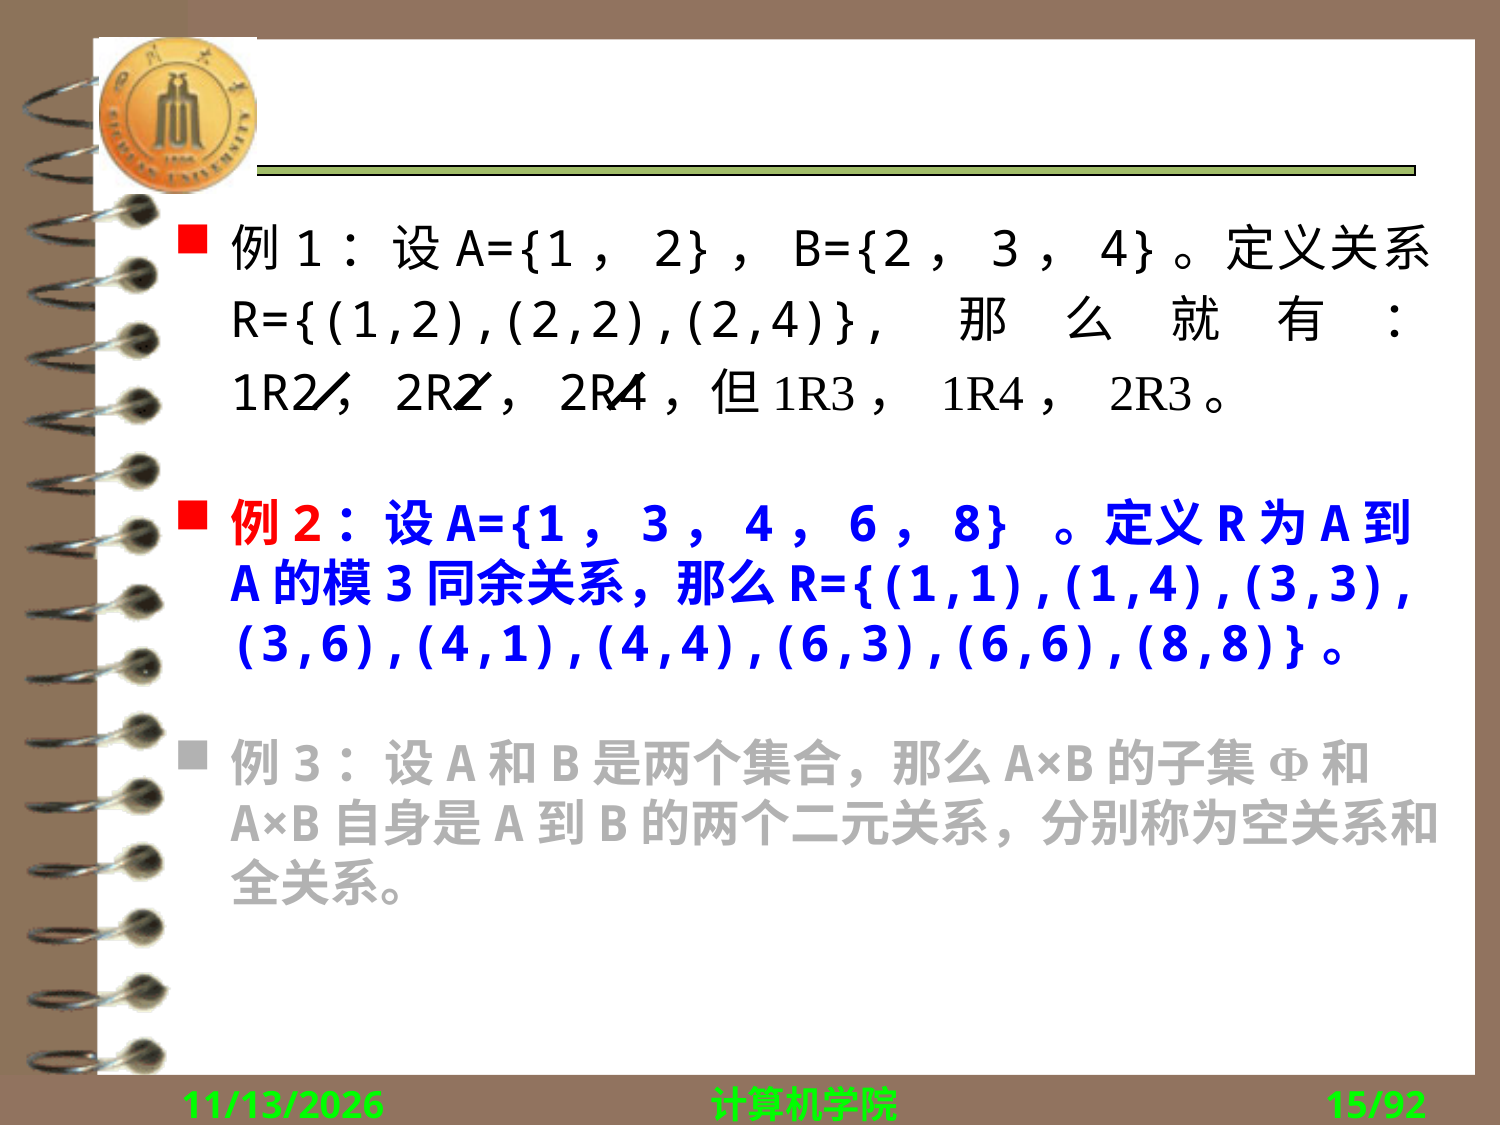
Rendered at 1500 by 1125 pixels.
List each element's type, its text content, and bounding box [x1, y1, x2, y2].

picture [0, 0, 257, 1075]
text_box 例1：设A={1，2}，B={2，3，4}。定义关系R={(1,2),(2,2),(2,4)},那么就有：1R2，2R2，2R4，但1R3， 1R4， 2R3。 例2：设A={1，3，4，6，8} 。定义R为A到A的模3同余关系，那么R={(1,1),(1,4),(3,3),(3,6),(4,1),(4,4),(6,3),(6,6),(8,8)}。 例3：设A和B是两个集合，那么A×B的子集Φ和A×B自身是A到B的两个二元关系，分别称为空关系和全关系。 [159, 196, 1459, 920]
slide_number 15/92 [1128, 1073, 1442, 1100]
footer 计算机学院 [479, 1073, 1128, 1100]
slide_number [166, 1073, 479, 1100]
